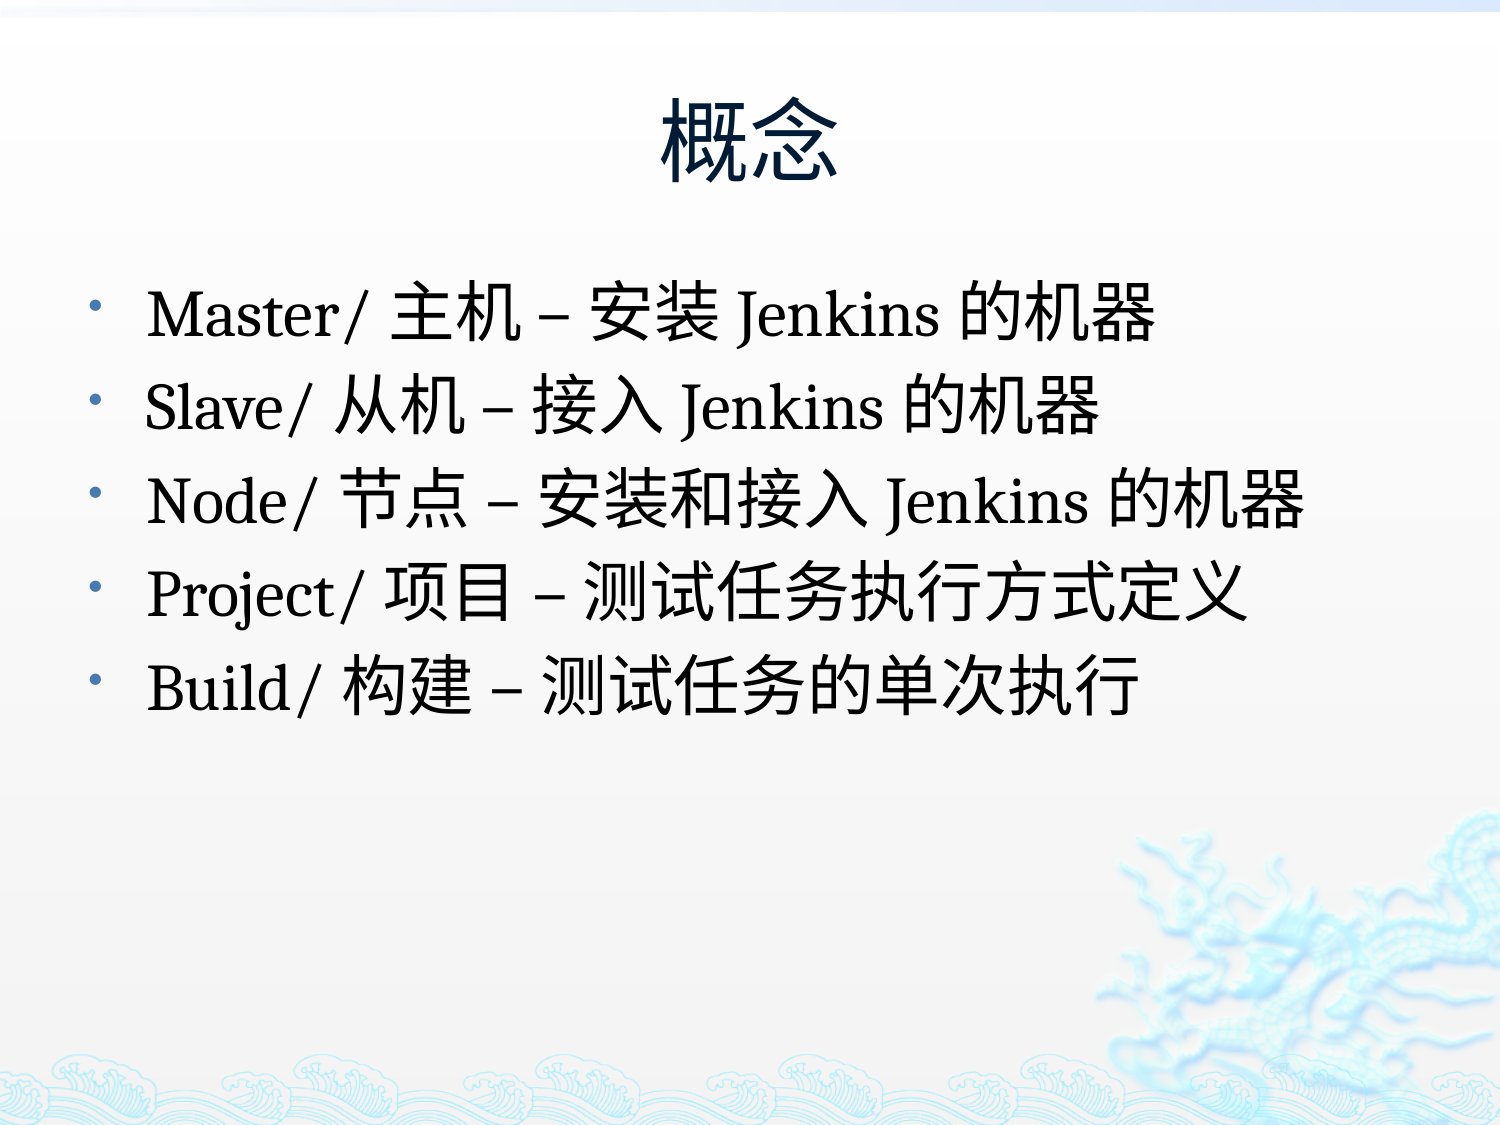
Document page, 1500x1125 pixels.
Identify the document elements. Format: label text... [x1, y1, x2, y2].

list Master/主机 – 安装Jenkins的机器 Slave/从机 – 接入Jenkins的机器 Node/节点 – 安装和接入Jenkins的机器 Project/项目 – 测试任务执行方式定义 Build/构建 – 测试任务的单次执行 [75, 262, 1425, 1005]
title 概念 [75, 45, 1425, 233]
